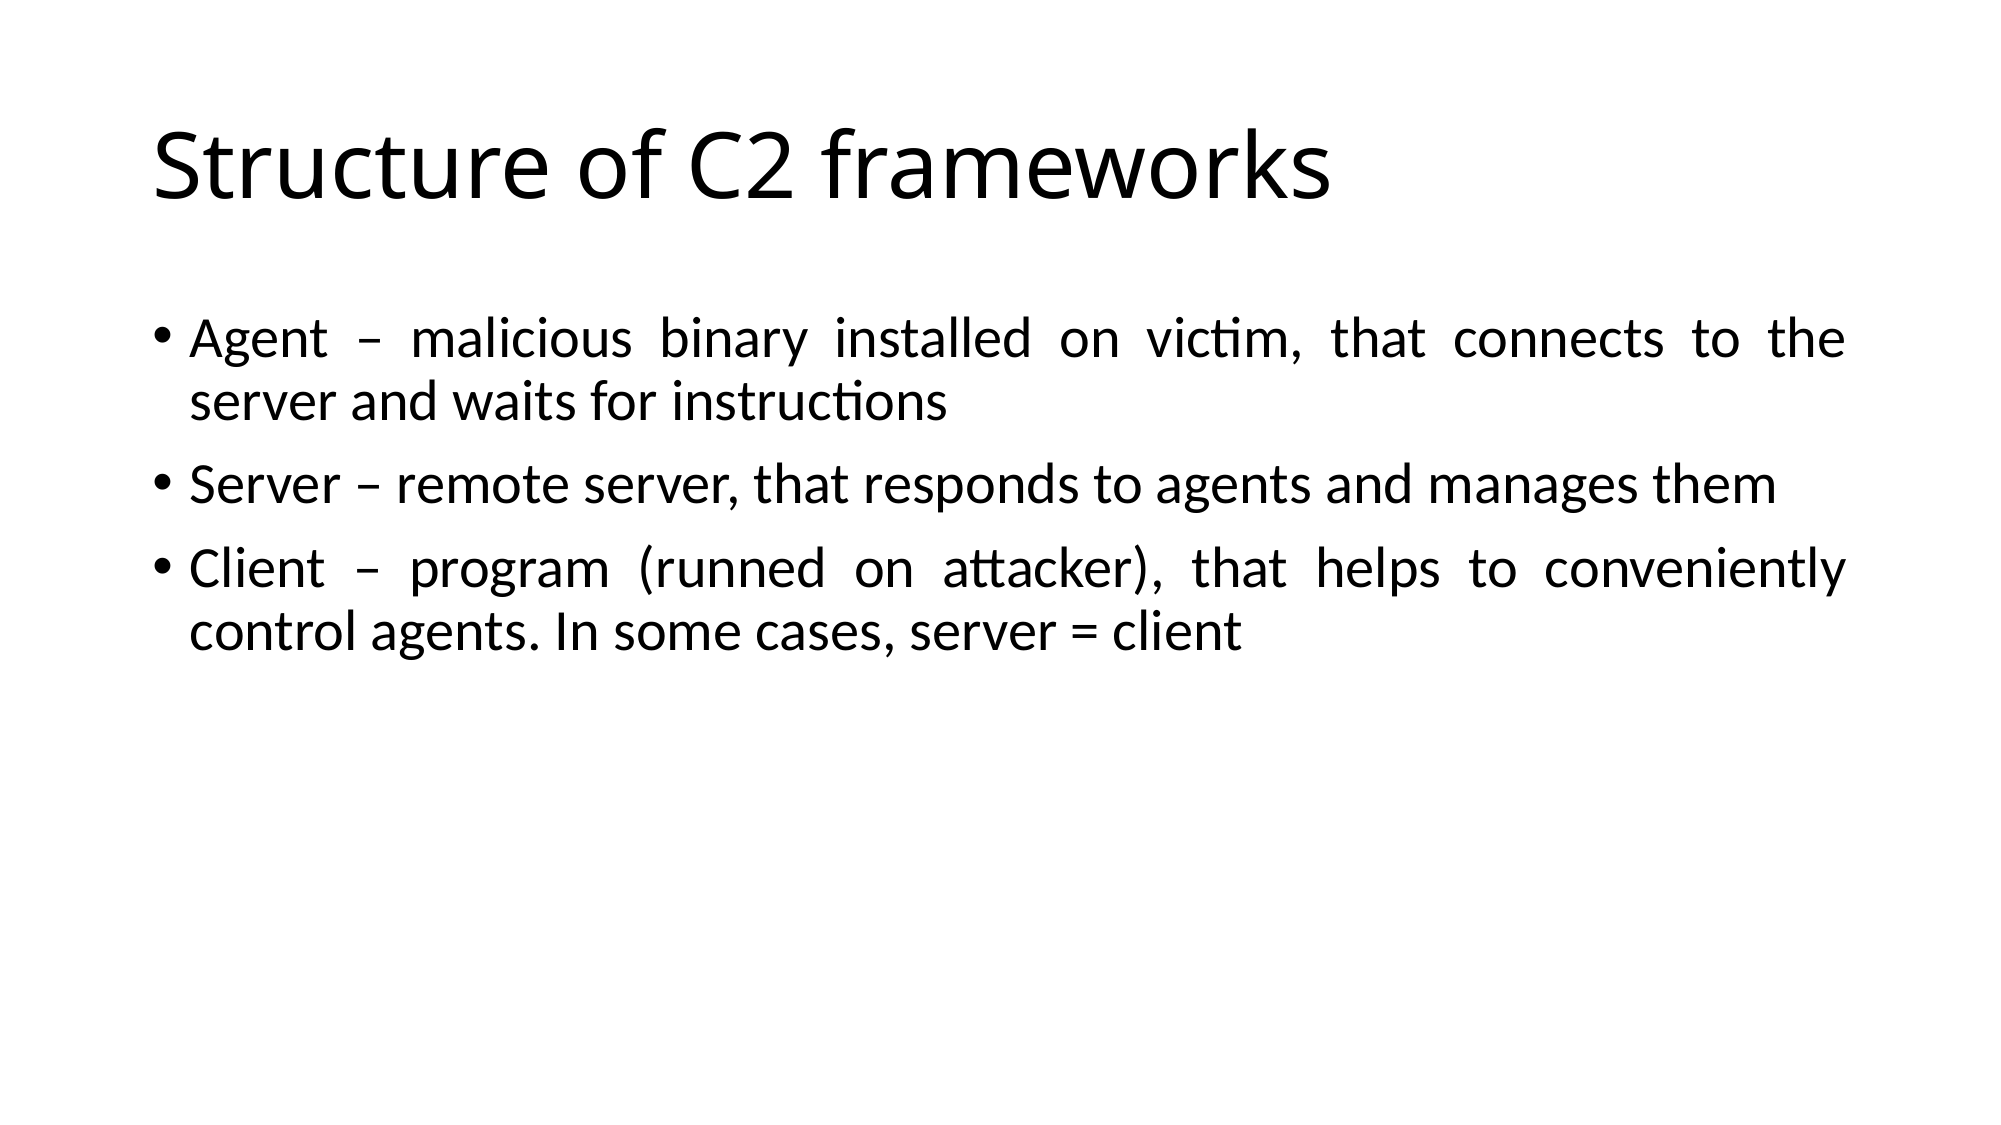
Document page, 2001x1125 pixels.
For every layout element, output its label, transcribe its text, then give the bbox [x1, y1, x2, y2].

title Structure of C2 frameworks [137, 59, 1863, 278]
list Agent – malicious binary installed on victim, that connects to the server and waits for instructions Server – remote server, that responds to agents and manages them Client – program (runned on attacker), that helps to conveniently control agents. In some cases, server = client [137, 299, 1863, 1014]
